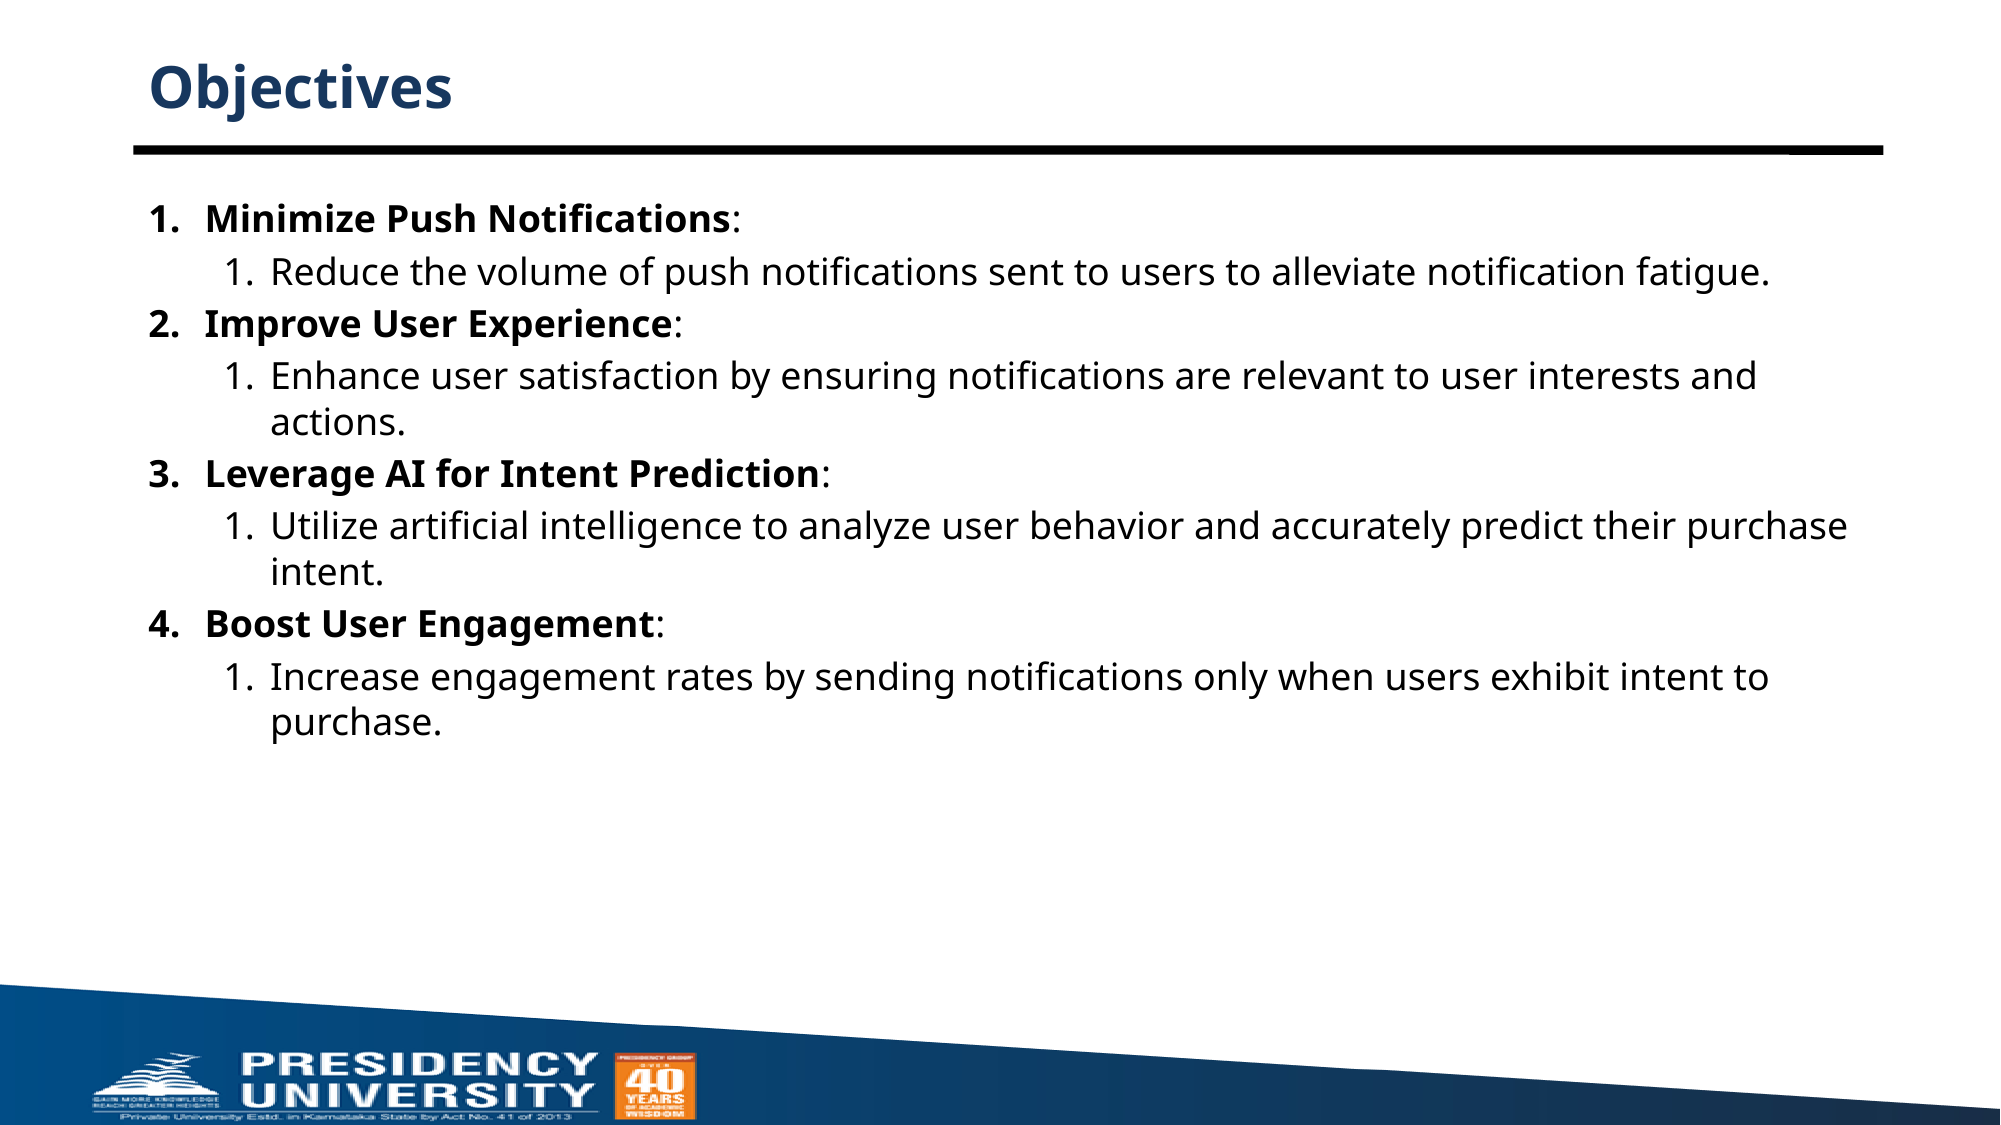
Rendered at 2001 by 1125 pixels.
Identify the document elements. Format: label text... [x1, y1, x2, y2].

title Objectives [133, 45, 1884, 125]
list Minimize Push Notifications: Reduce the volume of push notifications sent to users to alleviate notification fatigue. Improve User Experience: Enhance user satisfaction by ensuring notifications are relevant to user interests and actions. Leverage AI for Intent Prediction: Utilize artificial intelligence to analyze user behavior and accurately predict their purchase intent. Boost User Engagement: Increase engagement rates by sending notifications only when users exhibit intent to purchase. [133, 187, 1884, 1000]
picture [0, 982, 2000, 1125]
